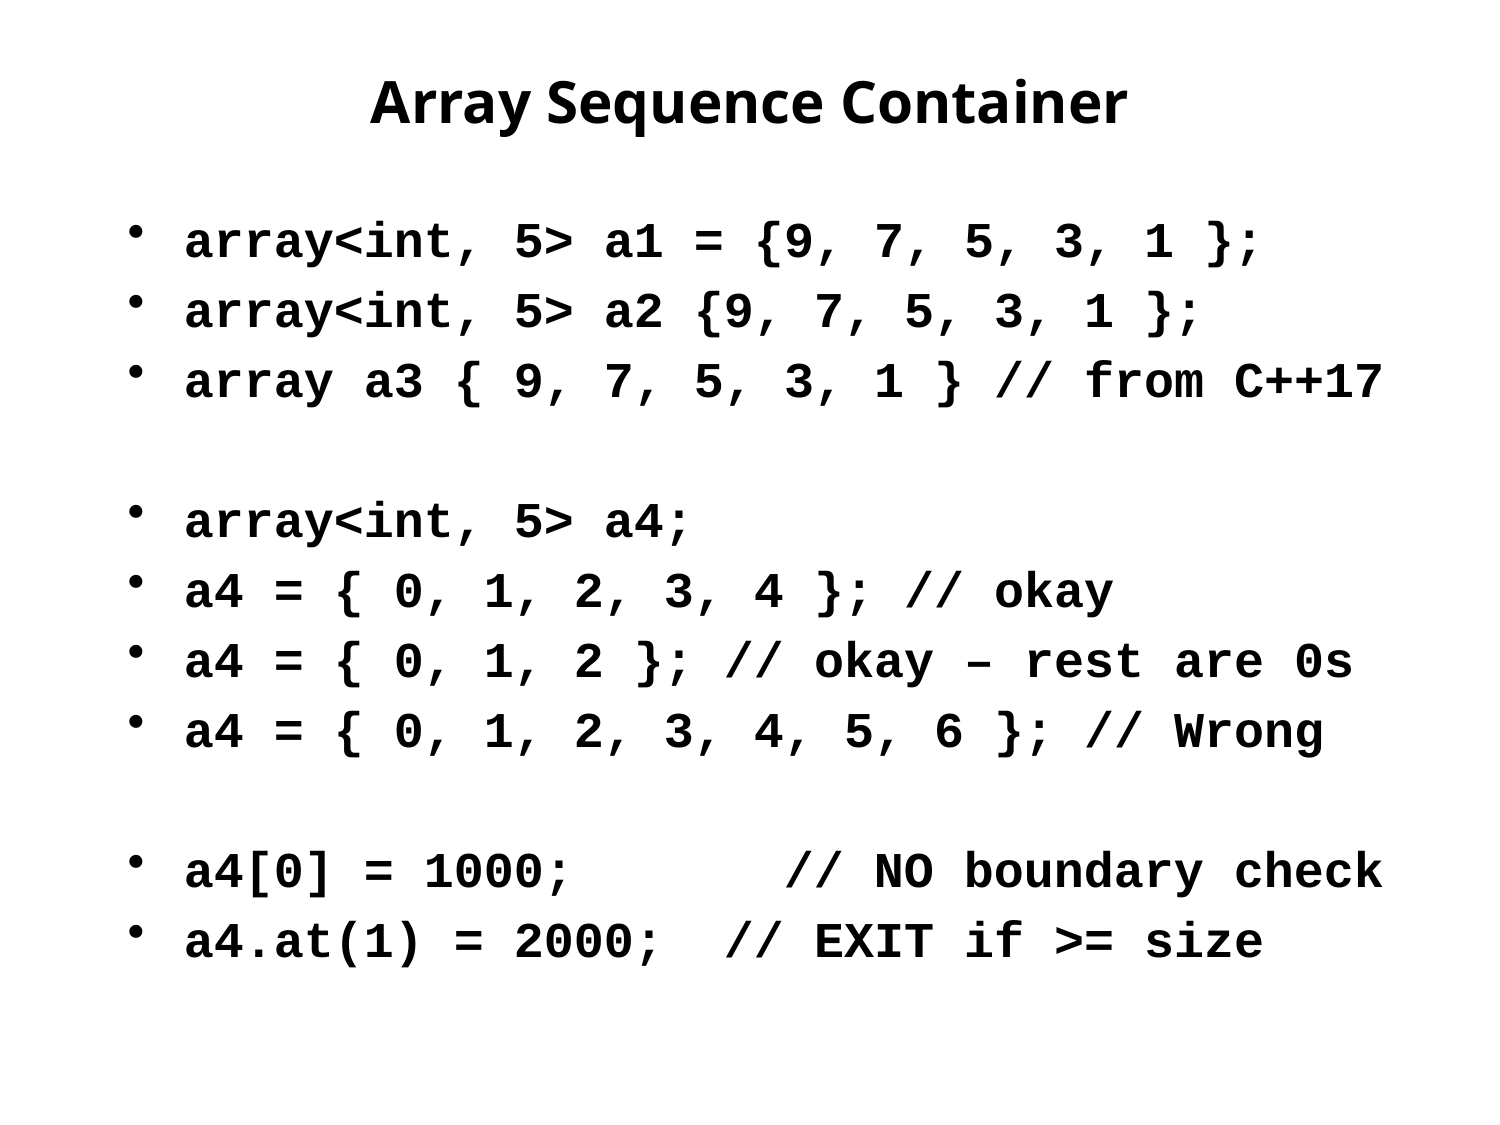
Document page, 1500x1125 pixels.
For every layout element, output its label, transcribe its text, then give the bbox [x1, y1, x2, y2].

list array<int, 5> a1 = {9, 7, 5, 3, 1 }; array<int, 5> a2 {9, 7, 5, 3, 1 }; array a3 { 9, 7, 5, 3, 1 } // from C++17 array<int, 5> a4; a4 = { 0, 1, 2, 3, 4 }; // okay a4 = { 0, 1, 2 }; // okay – rest are 0s a4 = { 0, 1, 2, 3, 4, 5, 6 }; // Wrong a4[0] = 1000; // NO boundary check a4.at(1) = 2000; // EXIT if >= size [112, 200, 1424, 1063]
title Array Sequence Container [112, 12, 1388, 188]
